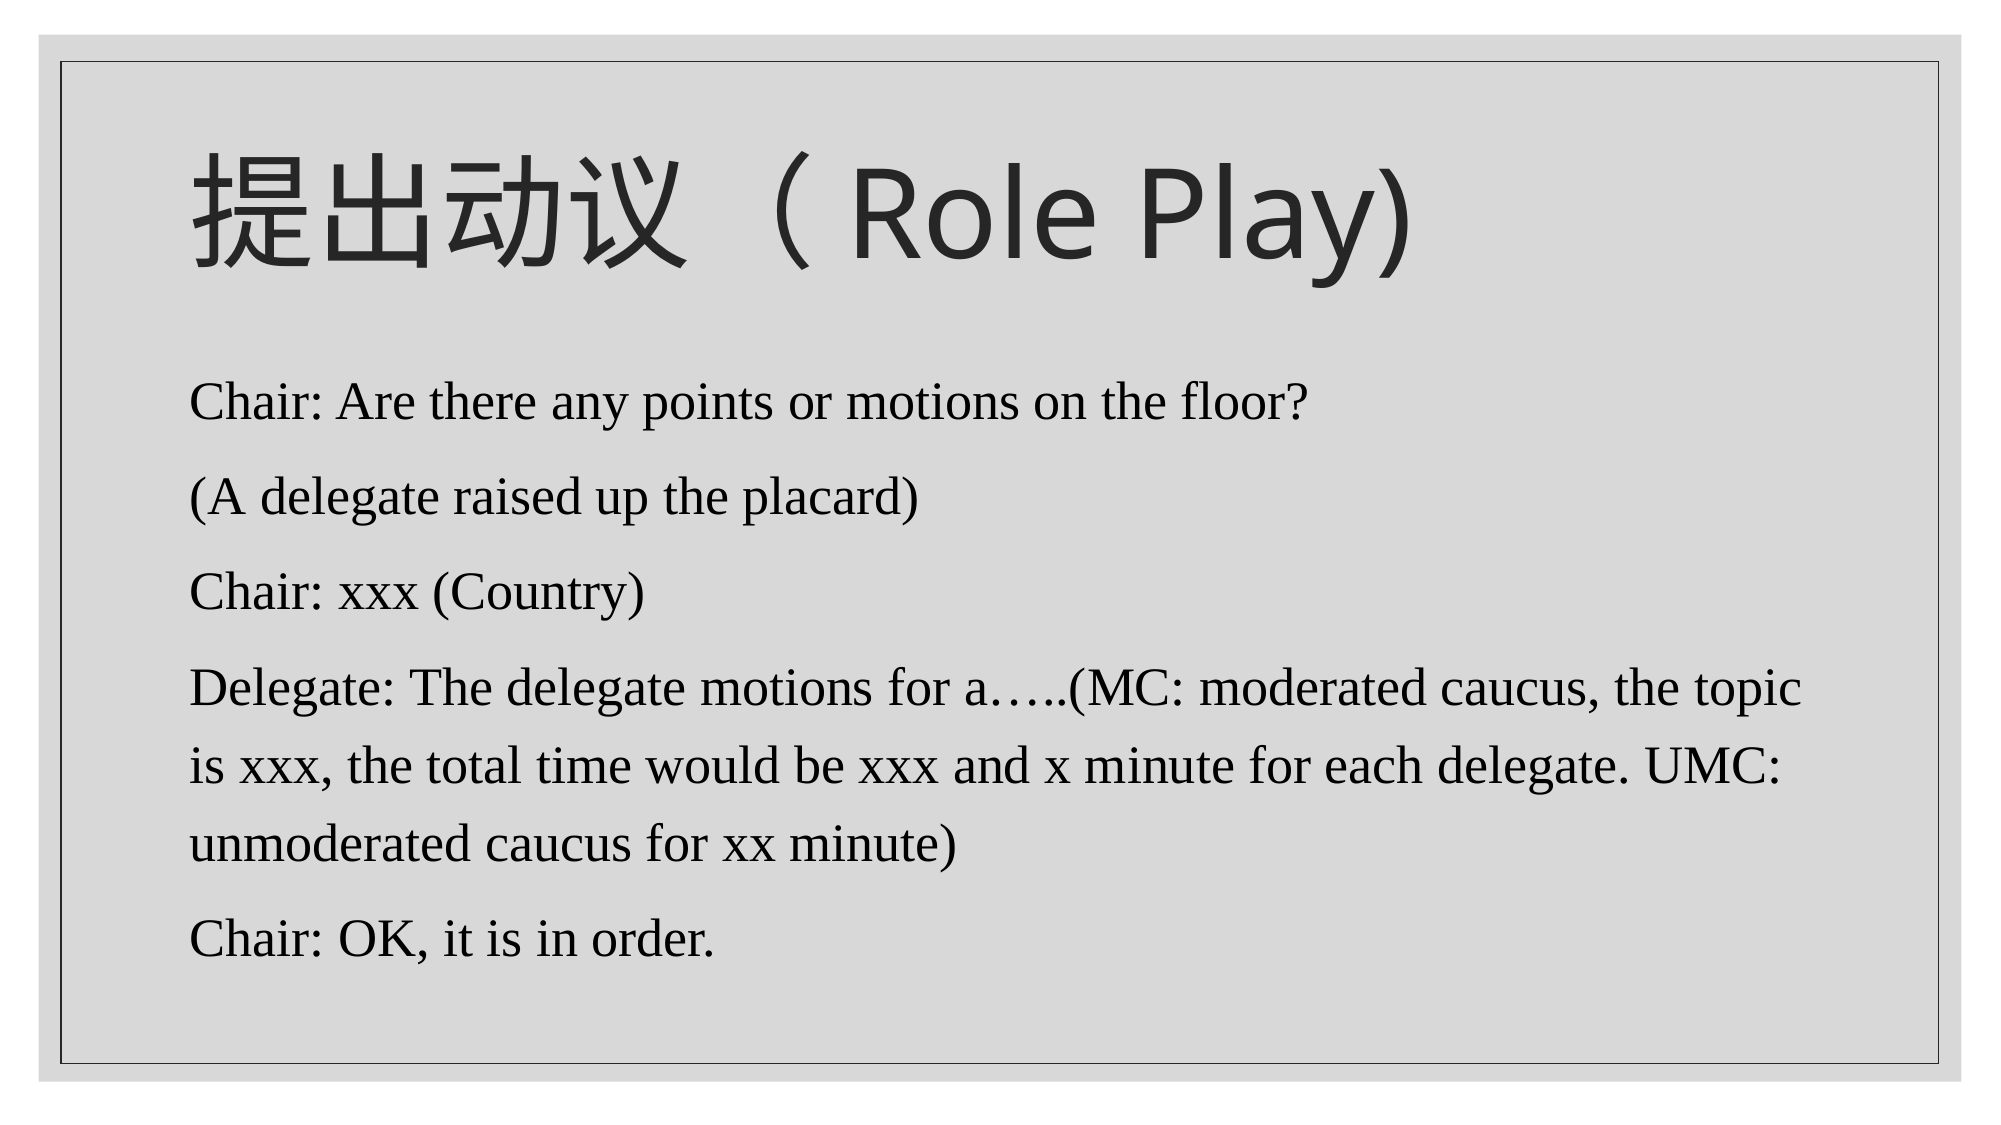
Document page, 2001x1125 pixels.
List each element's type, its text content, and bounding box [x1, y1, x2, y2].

title 提出动议（Role Play) [174, 105, 1825, 331]
list Chair: Are there any points or motions on the floor? (A delegate raised up the placard) Chair: xxx (Country) Delegate: The delegate motions for a…..(MC: moderated caucus, the topic is xxx, the total time would be xxx and x minute for each delegate. UMC: unmoderated caucus for xx minute) Chair: OK, it is in order. [174, 345, 1825, 977]
